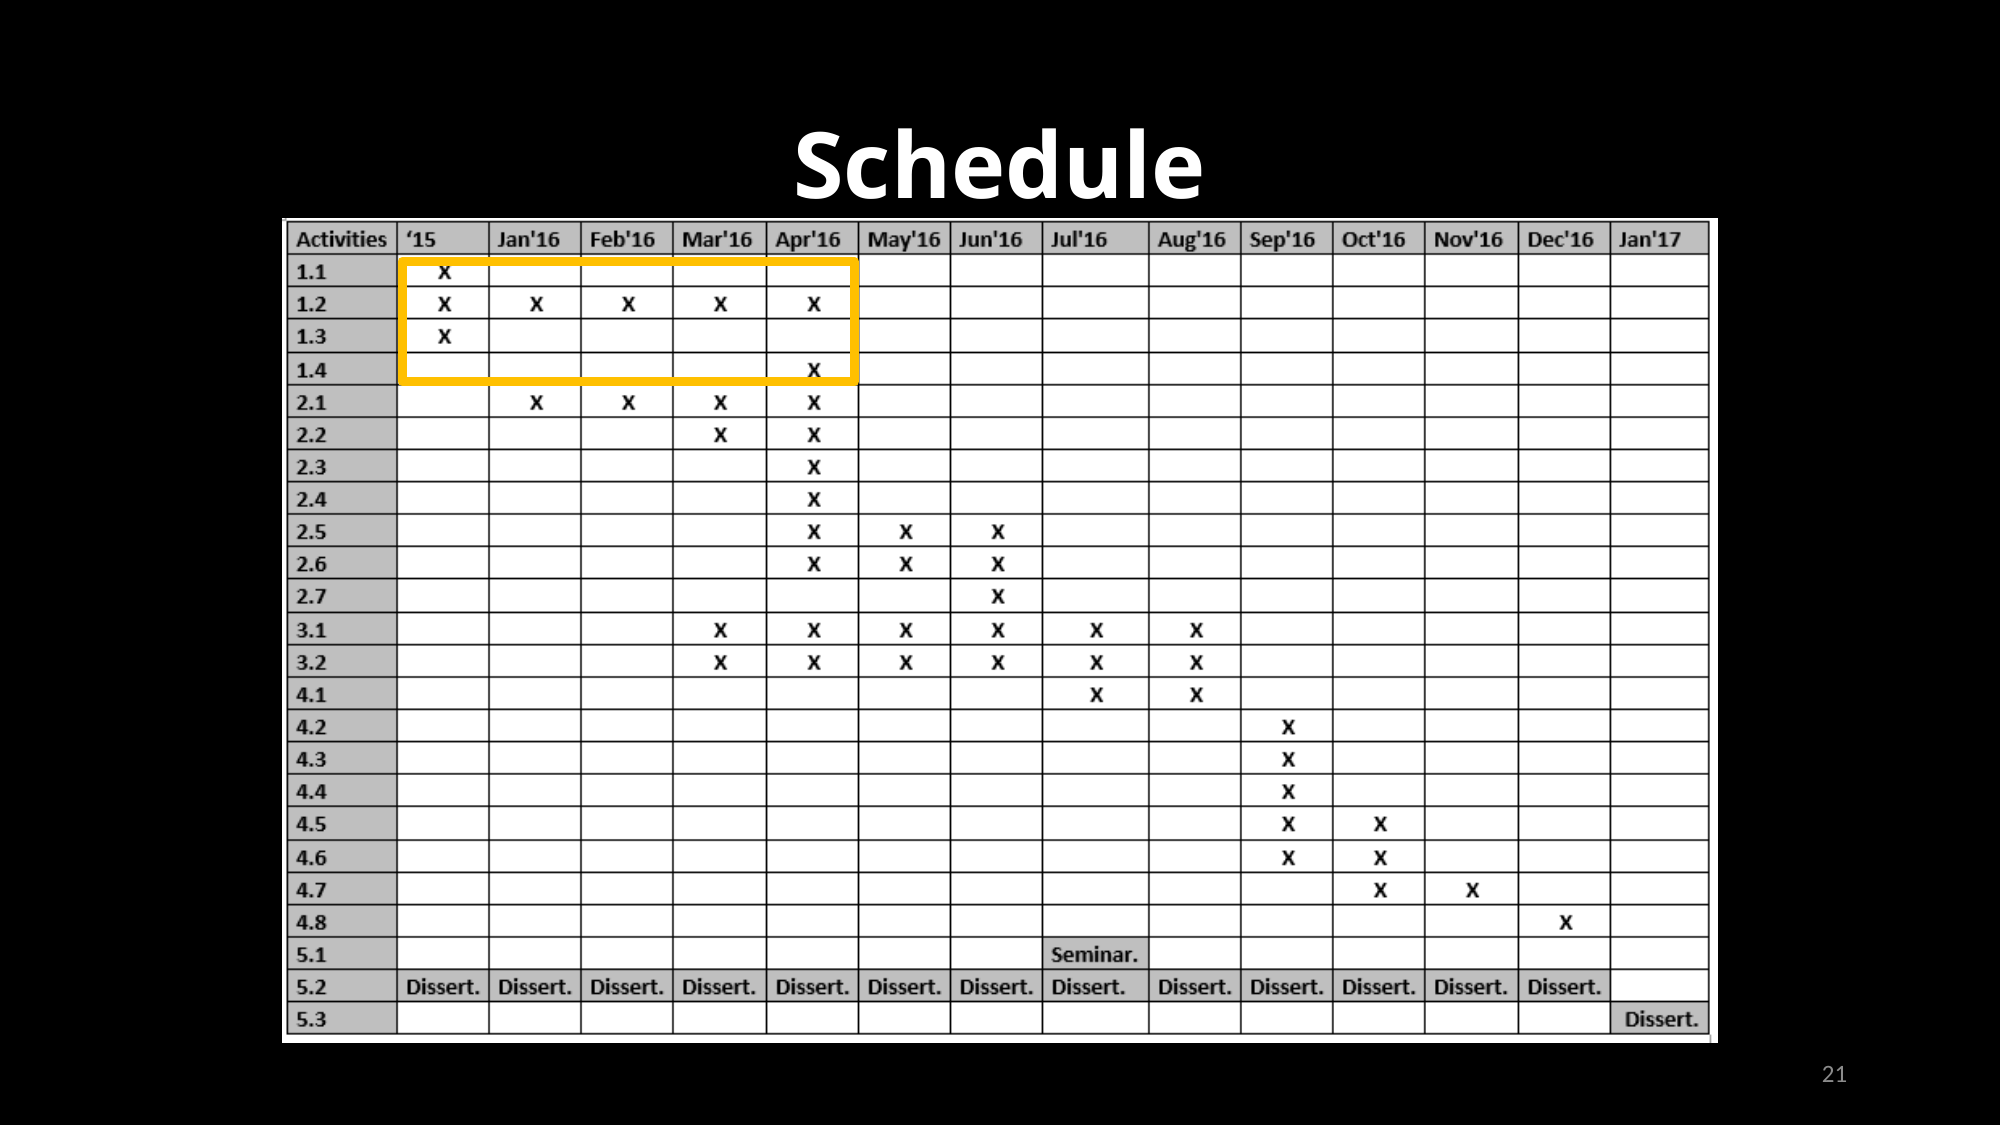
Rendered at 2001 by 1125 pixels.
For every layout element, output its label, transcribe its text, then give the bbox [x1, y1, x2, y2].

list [282, 218, 1718, 1043]
title Schedule [137, 59, 1863, 278]
slide_number 21 [1412, 1042, 1863, 1103]
